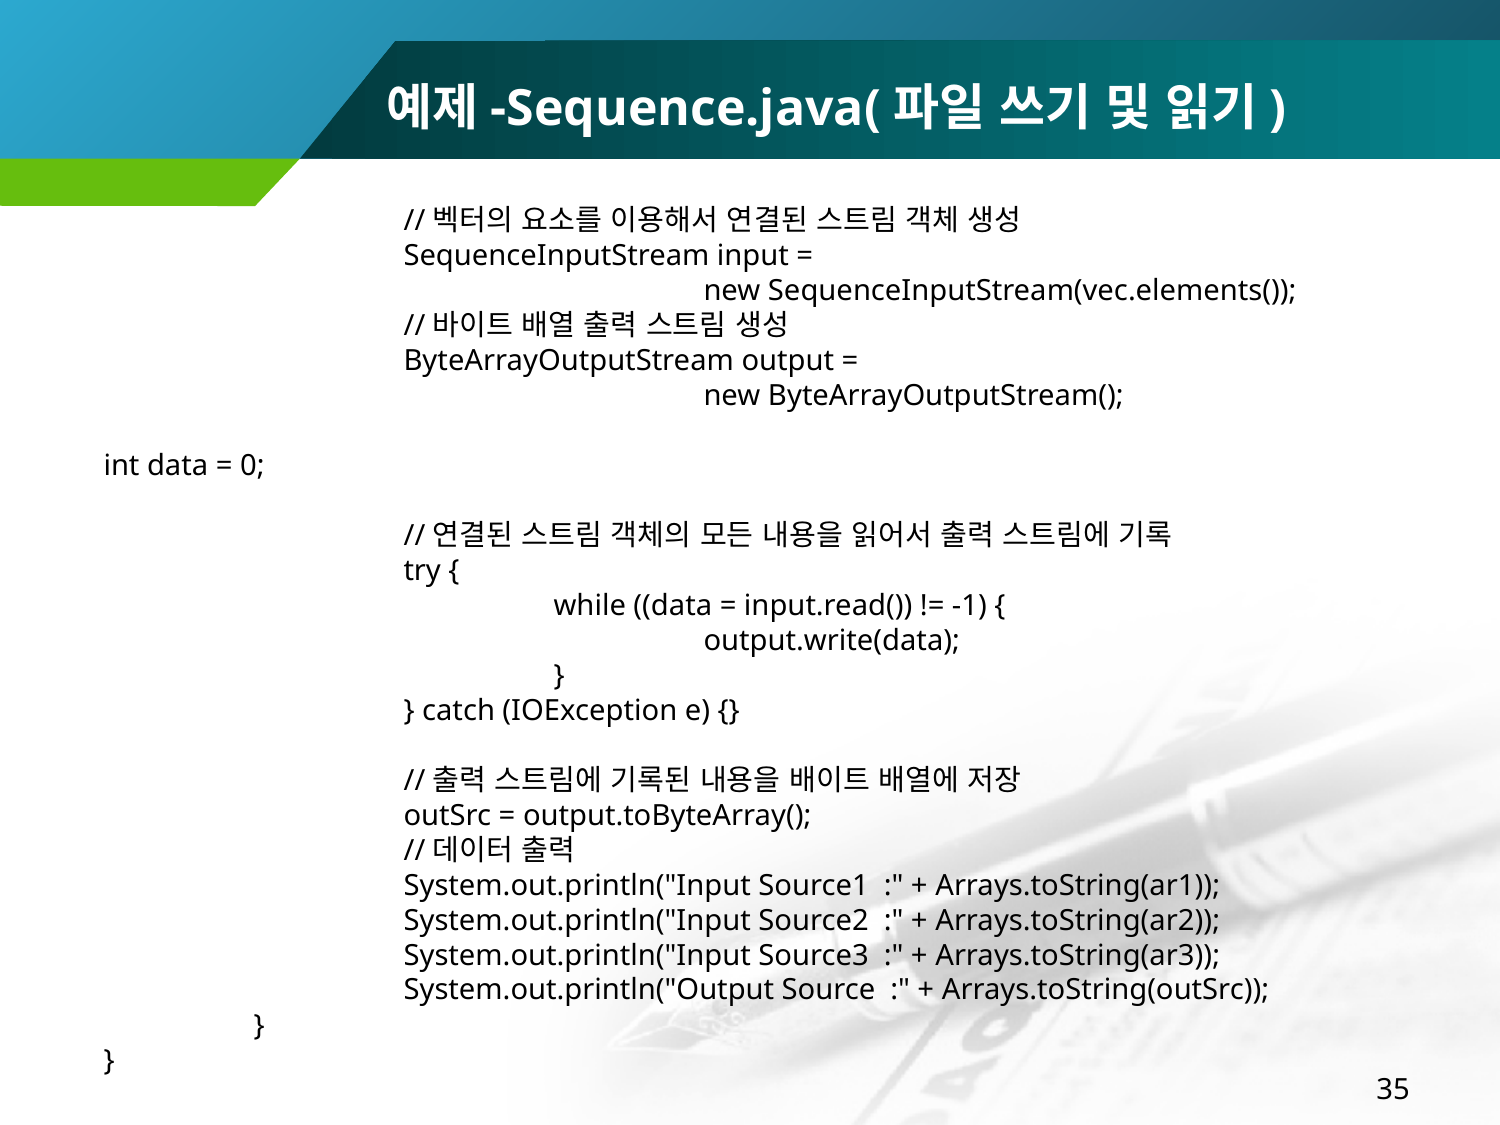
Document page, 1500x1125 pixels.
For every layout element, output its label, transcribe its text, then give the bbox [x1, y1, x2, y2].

slide_number 35 [1074, 1062, 1426, 1103]
text_box 예제-Sequence.java(파일 쓰기 및 읽기) [371, 42, 1439, 168]
text_box //벡터의 요소를 이용해서 연결된 스트림 객체 생성 SequenceInputStream input = new SequenceInputStream(vec.elements()); //바이트 배열 출력 스트림 생성 ByteArrayOutputStream output = new ByteArrayOutputStream(); int data = 0; //연결된 스트림 객체의 모든 내용을 읽어서 출력 스트림에 기록 try { while ((data = input.read()) != -1) { output.write(data); } } catch (IOException e) {} //출력 스트림에 기록된 내용을 배이트 배열에 저장 outSrc = output.toByteArray(); //데이터 출력 System.out.println("Input Source1 :" + Arrays.toString(ar1)); System.out.println("Input Source2 :" + Arrays.toString(ar2)); System.out.println("Input Source3 :" + Arrays.toString(ar3)); System.out.println("Output Source :" + Arrays.toString(outSrc)); } } [88, 194, 1376, 1084]
picture [490, 448, 1500, 1125]
